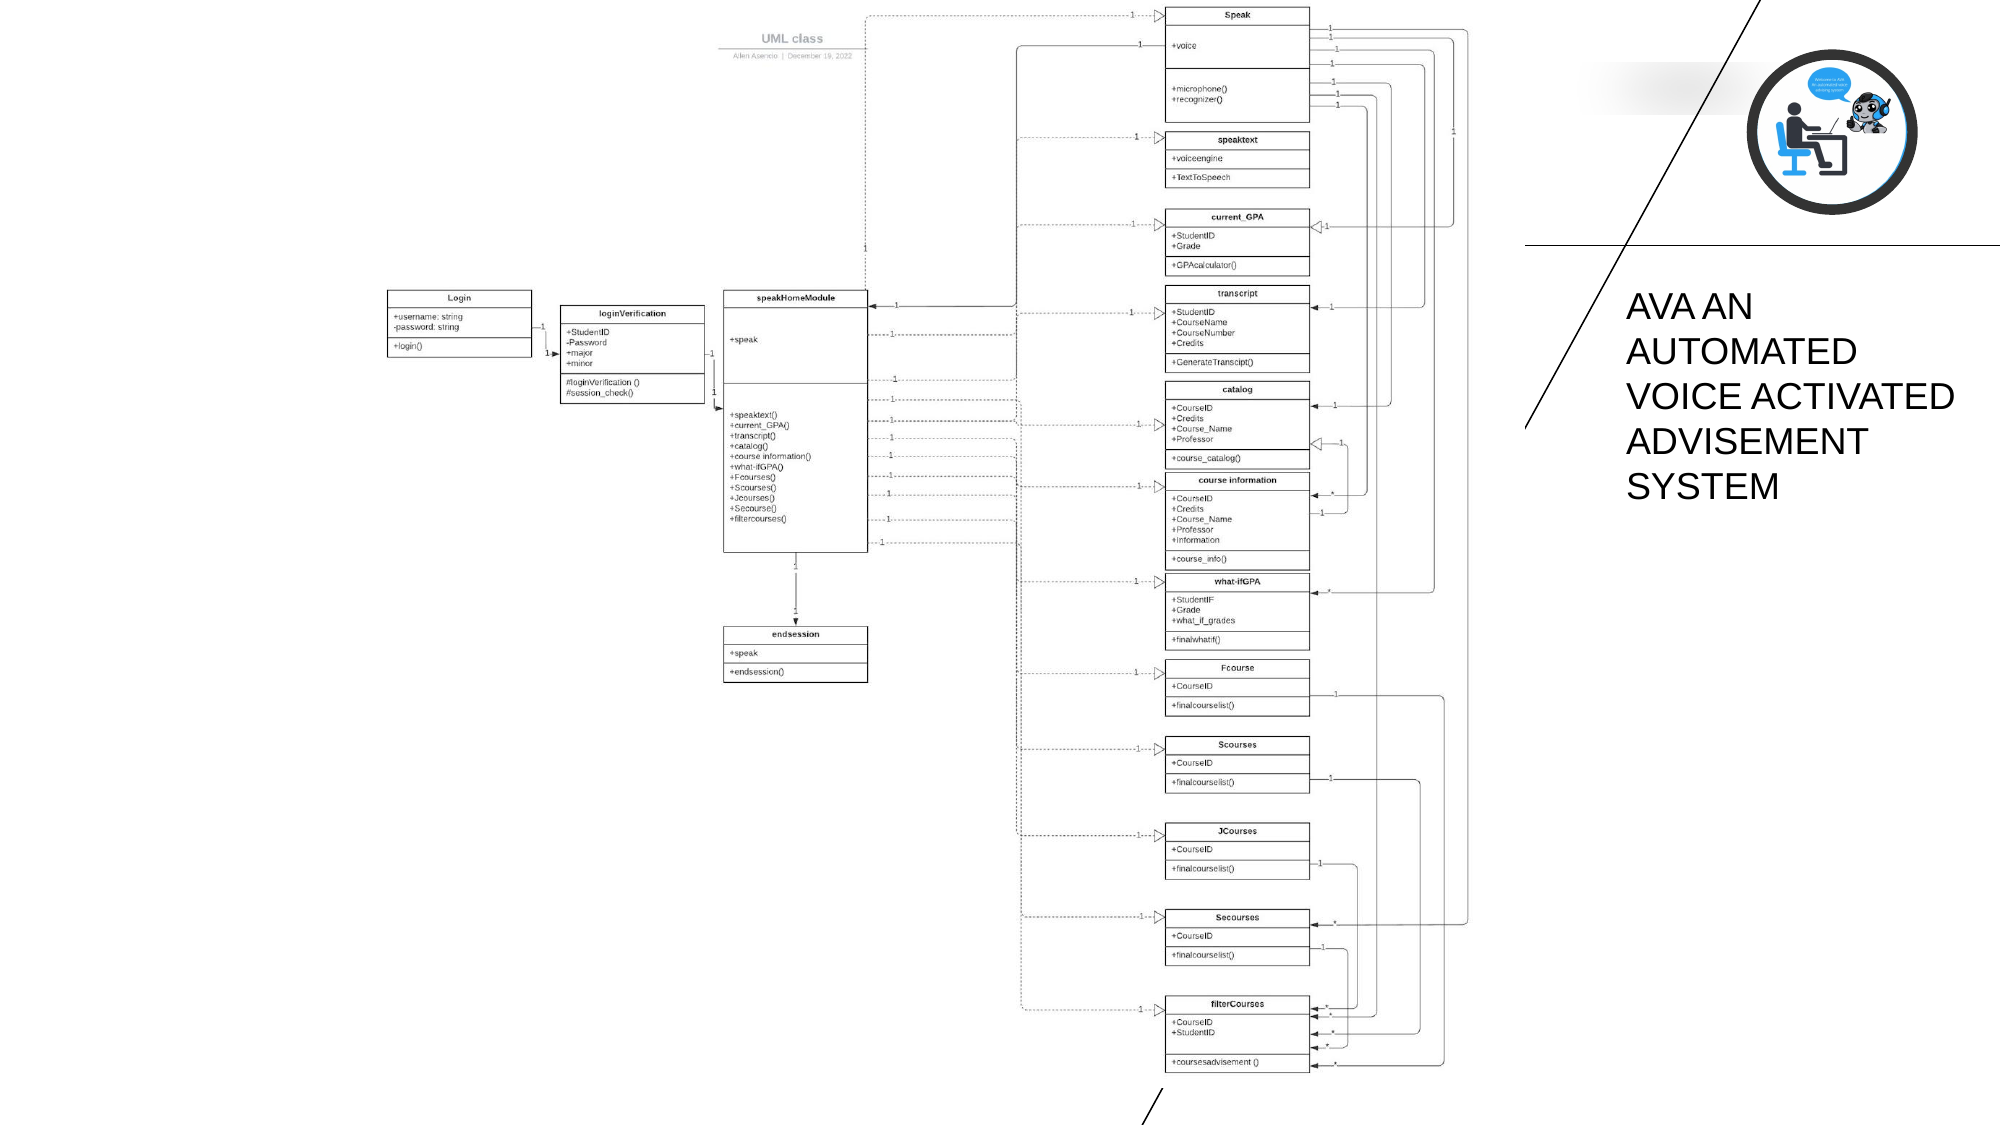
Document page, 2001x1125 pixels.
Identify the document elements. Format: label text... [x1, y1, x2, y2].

picture [1751, 54, 1913, 210]
text_box AVA AN AUTOMATED VOICE ACTIVATED ADVISEMENT SYSTEM [1610, 274, 1982, 515]
picture [368, 0, 1526, 1088]
